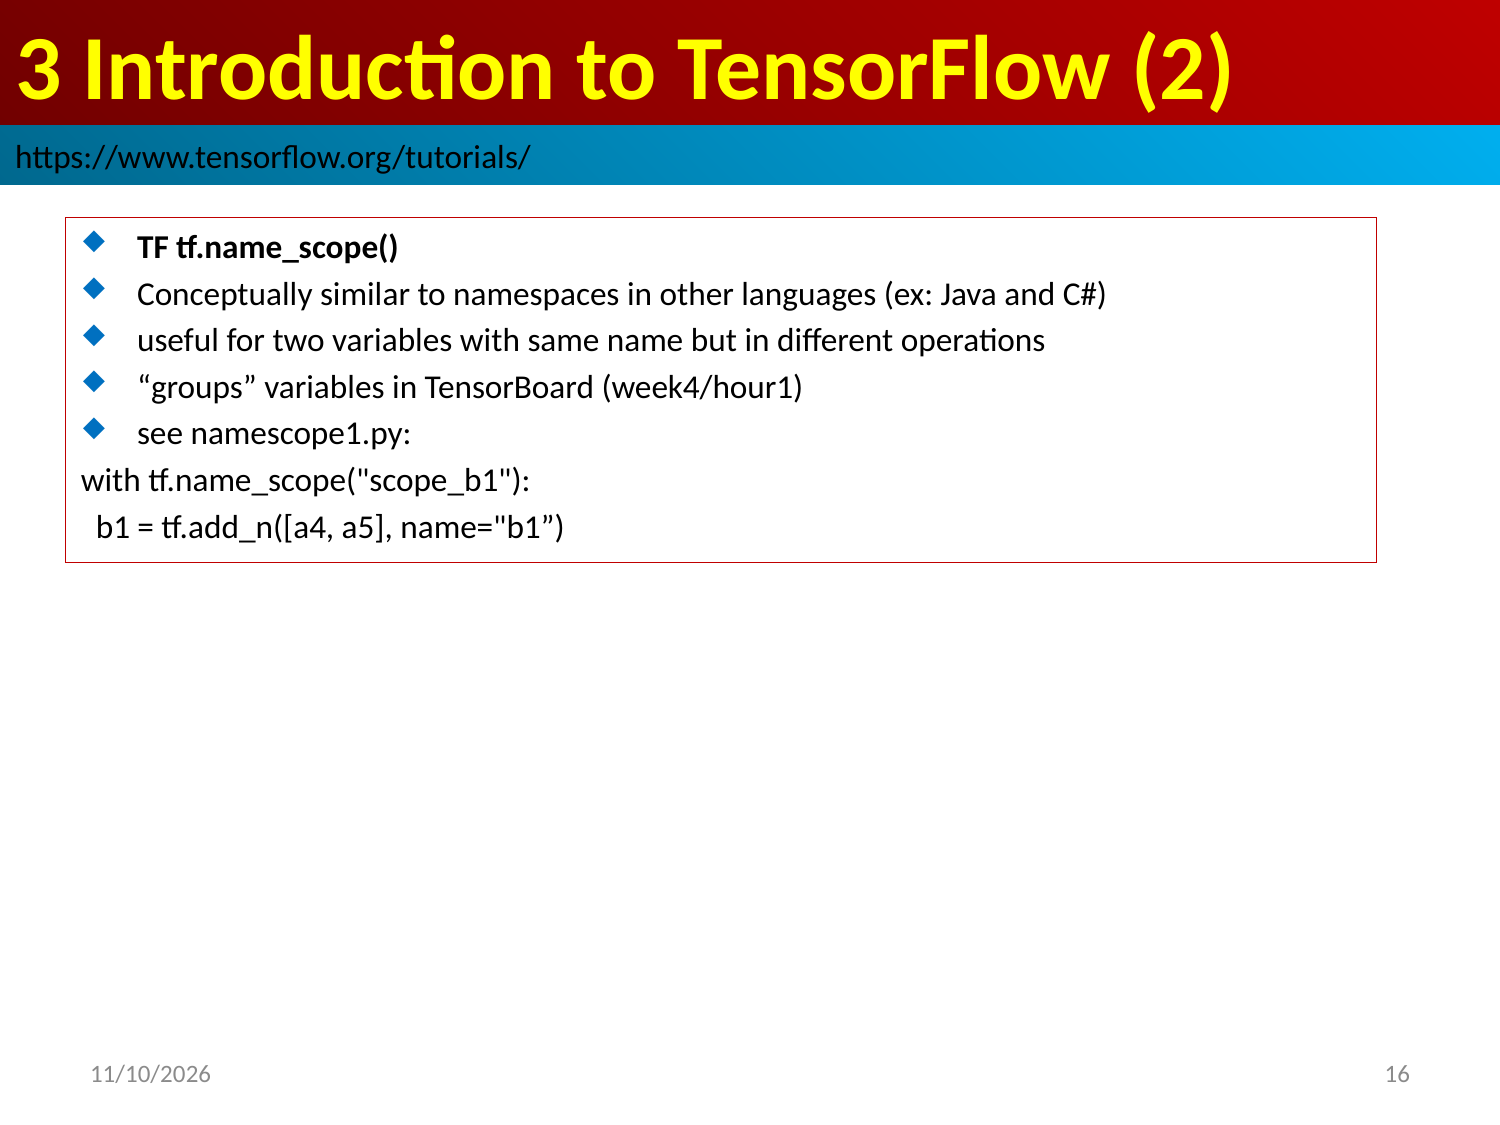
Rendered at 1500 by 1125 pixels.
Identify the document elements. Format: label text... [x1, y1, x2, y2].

slide_number 16 [1074, 1042, 1425, 1103]
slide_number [75, 1042, 425, 1103]
title 3 Introduction to TensorFlow (2) [0, 0, 1500, 125]
subtitle TF tf.name_scope() Conceptually similar to namespaces in other languages (ex: Java and C#) useful for two variables with same name but in different operations “groups” variables in TensorBoard (week4/hour1) see namescope1.py: with tf.name_scope("scope_b1"): b1 = tf.add_n([a4, a5], name="b1”) [65, 217, 1377, 563]
text_box https://www.tensorflow.org/tutorials/ [0, 125, 1500, 185]
